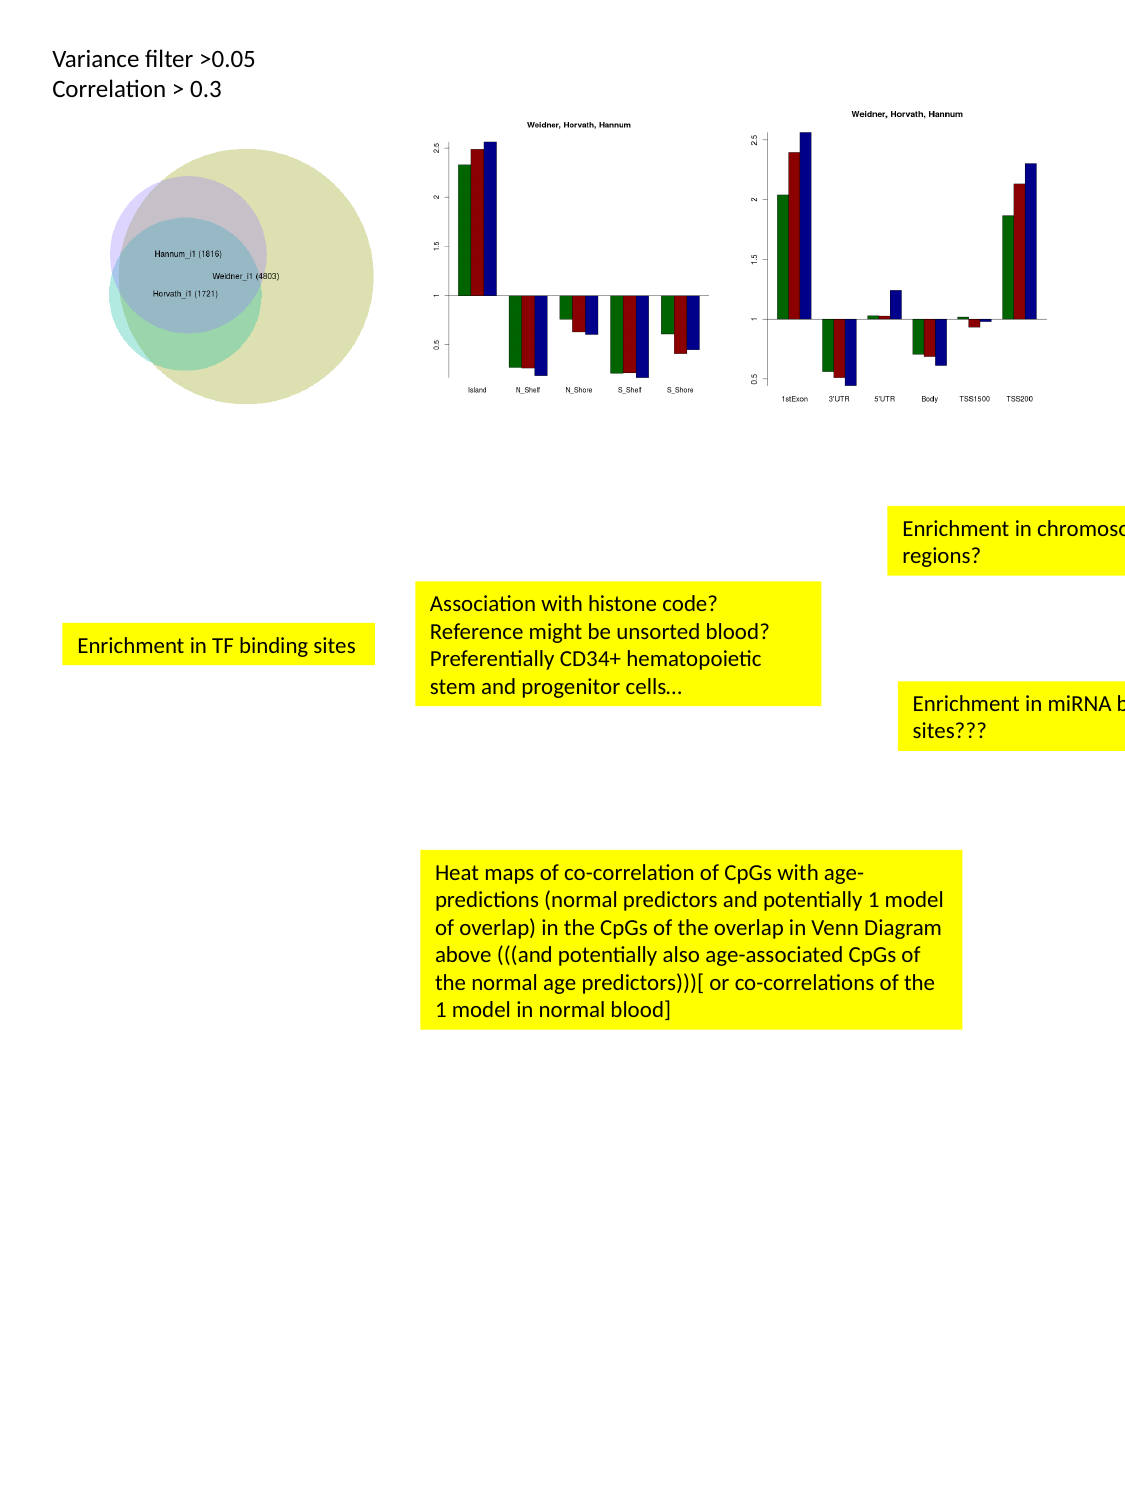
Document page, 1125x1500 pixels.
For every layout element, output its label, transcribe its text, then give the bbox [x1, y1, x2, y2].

text_box Enrichment in miRNA binding sites??? [897, 681, 1125, 751]
picture [49, 99, 413, 463]
picture [731, 96, 1065, 431]
text_box Association with histone code? Reference might be unsorted blood? Preferentially CD34+ hematopoietic stem and progenitor cells… [415, 581, 822, 707]
text_box Heat maps of co-correlation of CpGs with age-predictions (normal predictors and potentially 1 model of overlap) in the CpGs of the overlap in Venn Diagram above (((and potentially also age-associated CpGs of the normal age predictors)))[ or co-correlations of the 1 model in normal blood] [420, 849, 963, 1030]
text_box Enrichment in TF binding sites [62, 622, 375, 666]
text_box Enrichment in chromosomal regions? [887, 505, 1125, 576]
picture [415, 108, 726, 419]
text_box Variance filter >0.05 Correlation > 0.3 absolute [37, 35, 438, 141]
